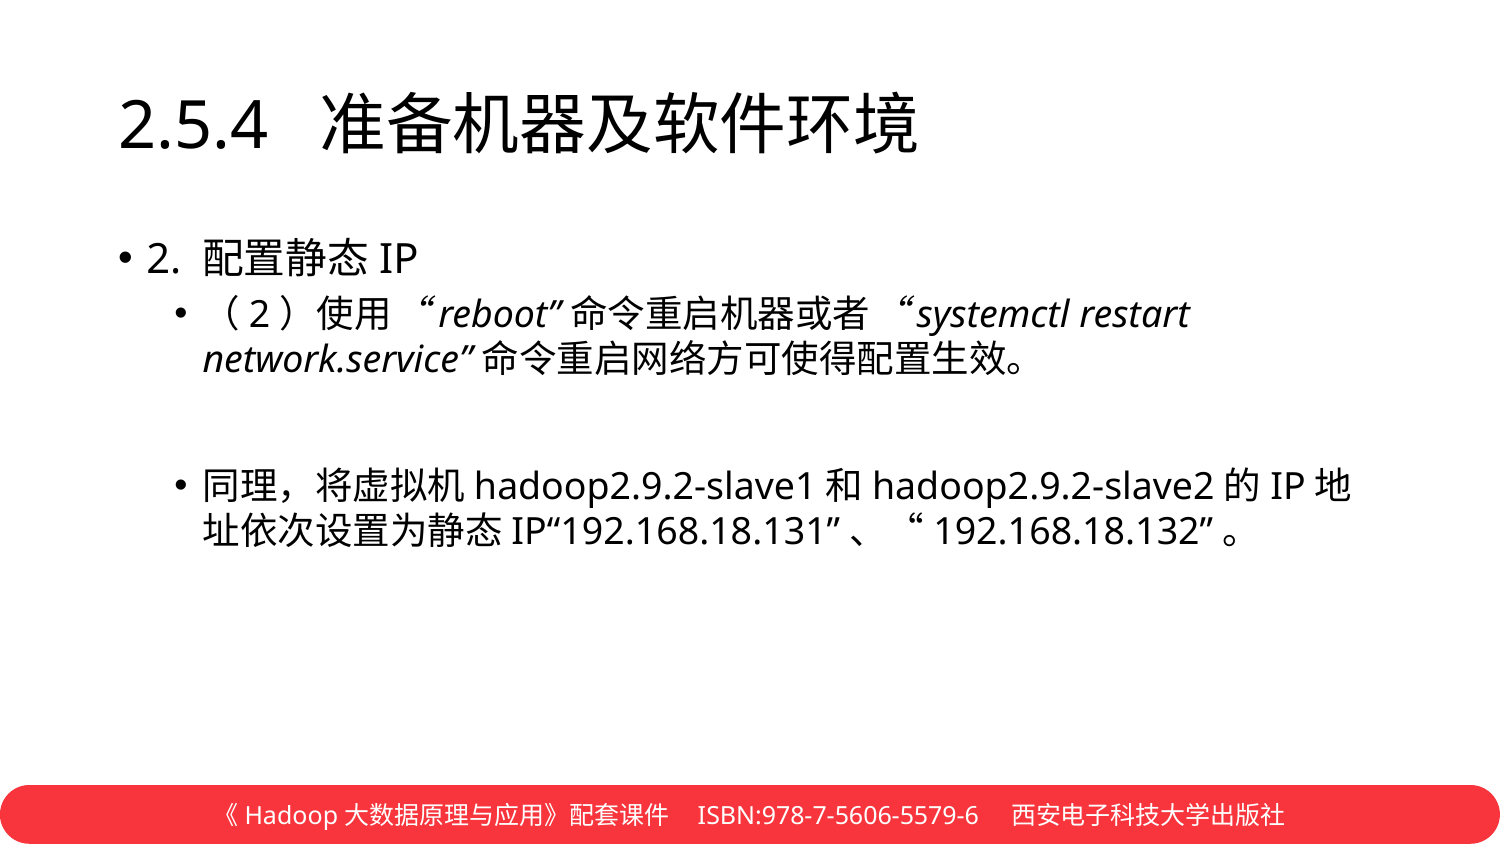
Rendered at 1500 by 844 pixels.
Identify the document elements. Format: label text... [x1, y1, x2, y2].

title 2.5.4 准备机器及软件环境 [103, 44, 1397, 208]
list 2. 配置静态IP （2）使用“reboot”命令重启机器或者“systemctl restart network.service”命令重启网络方可使得配置生效。 同理，将虚拟机hadoop2.9.2-slave1和hadoop2.9.2-slave2的IP地址依次设置为静态IP“192.168.18.131”、“192.168.18.132”。 [103, 224, 1397, 760]
